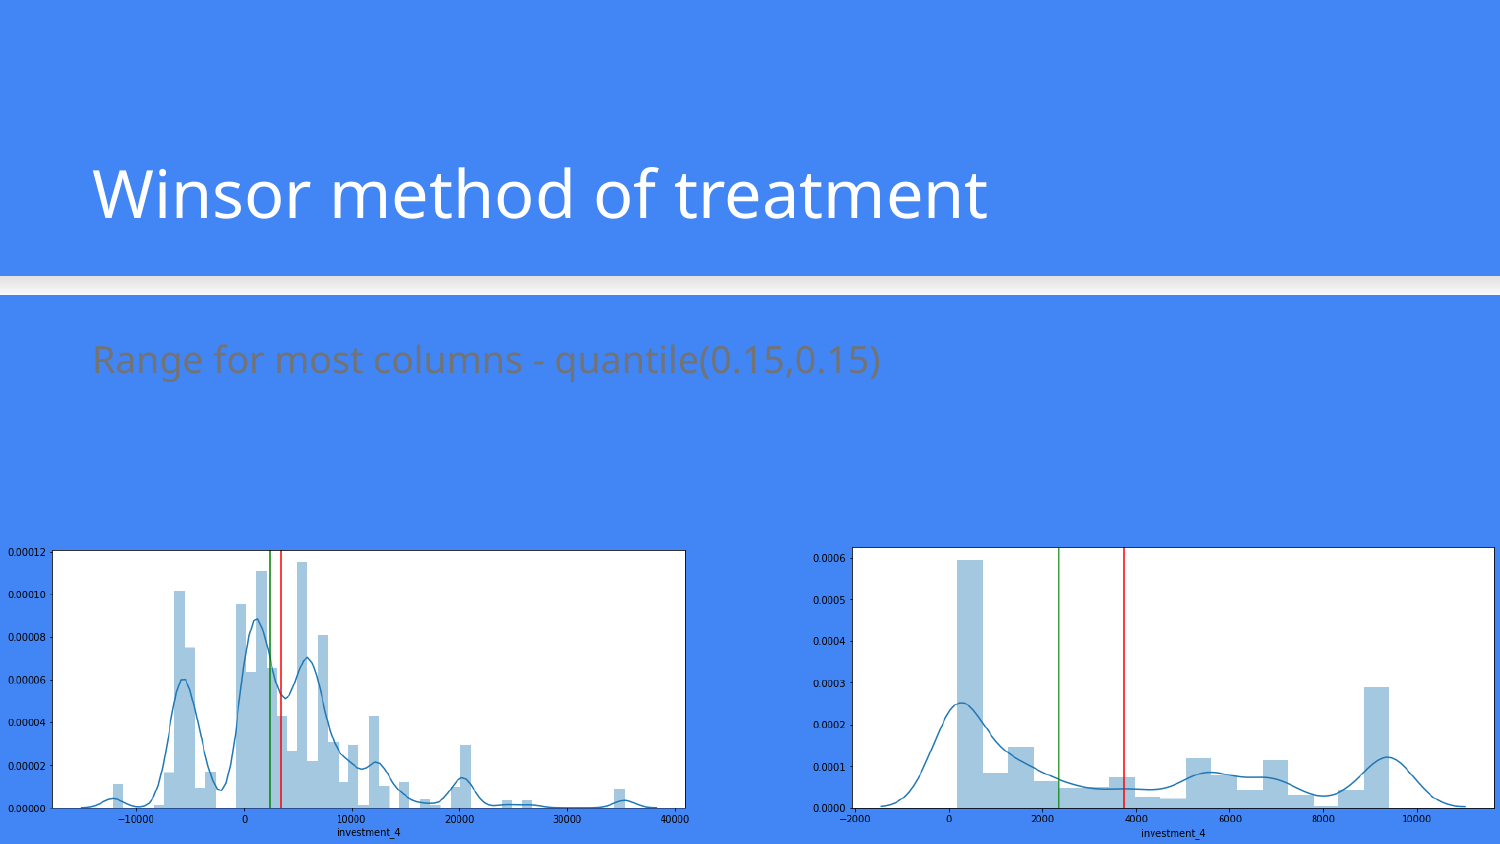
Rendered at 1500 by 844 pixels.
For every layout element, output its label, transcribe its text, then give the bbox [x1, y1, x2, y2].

picture [0, 541, 695, 844]
text_box Range for most columns - quantile(0.15,0.15) [77, 314, 1427, 522]
text_box Winsor method of treatment [77, 121, 1427, 247]
picture [805, 540, 1500, 844]
